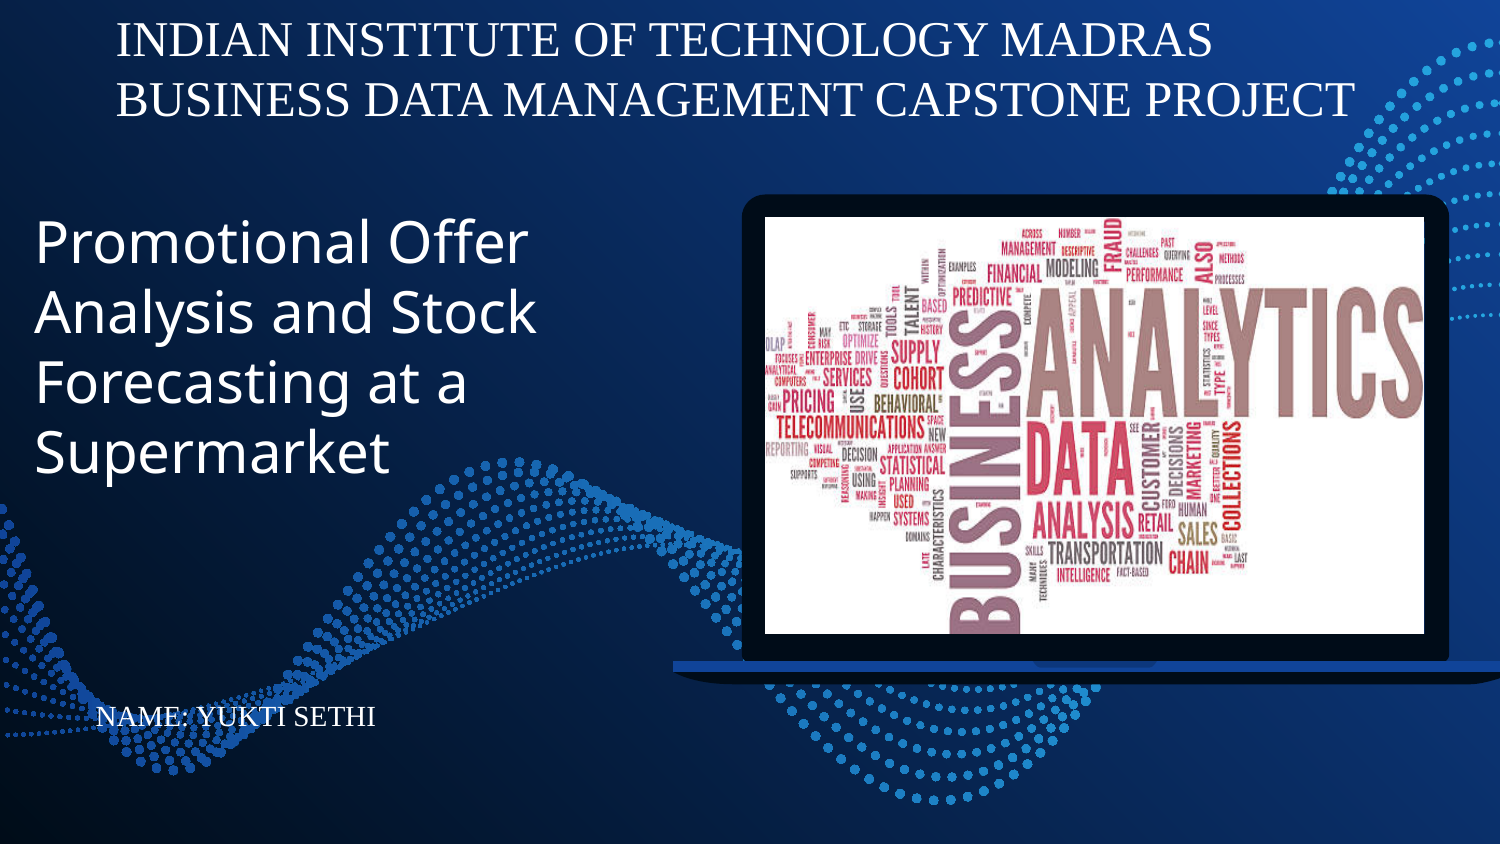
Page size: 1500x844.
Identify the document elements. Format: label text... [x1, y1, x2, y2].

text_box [672, 194, 1500, 685]
text_box INDIAN INSTITUTE OF TECHNOLOGY MADRAS BUSINESS DATA MANAGEMENT CAPSTONE PROJECT [100, 0, 1431, 134]
title Promotional Offer Analysis and Stock Forecasting at a Supermarket [34, 144, 739, 546]
picture [765, 216, 1424, 635]
text_box NAME: YUKTI SETHI [80, 689, 788, 740]
